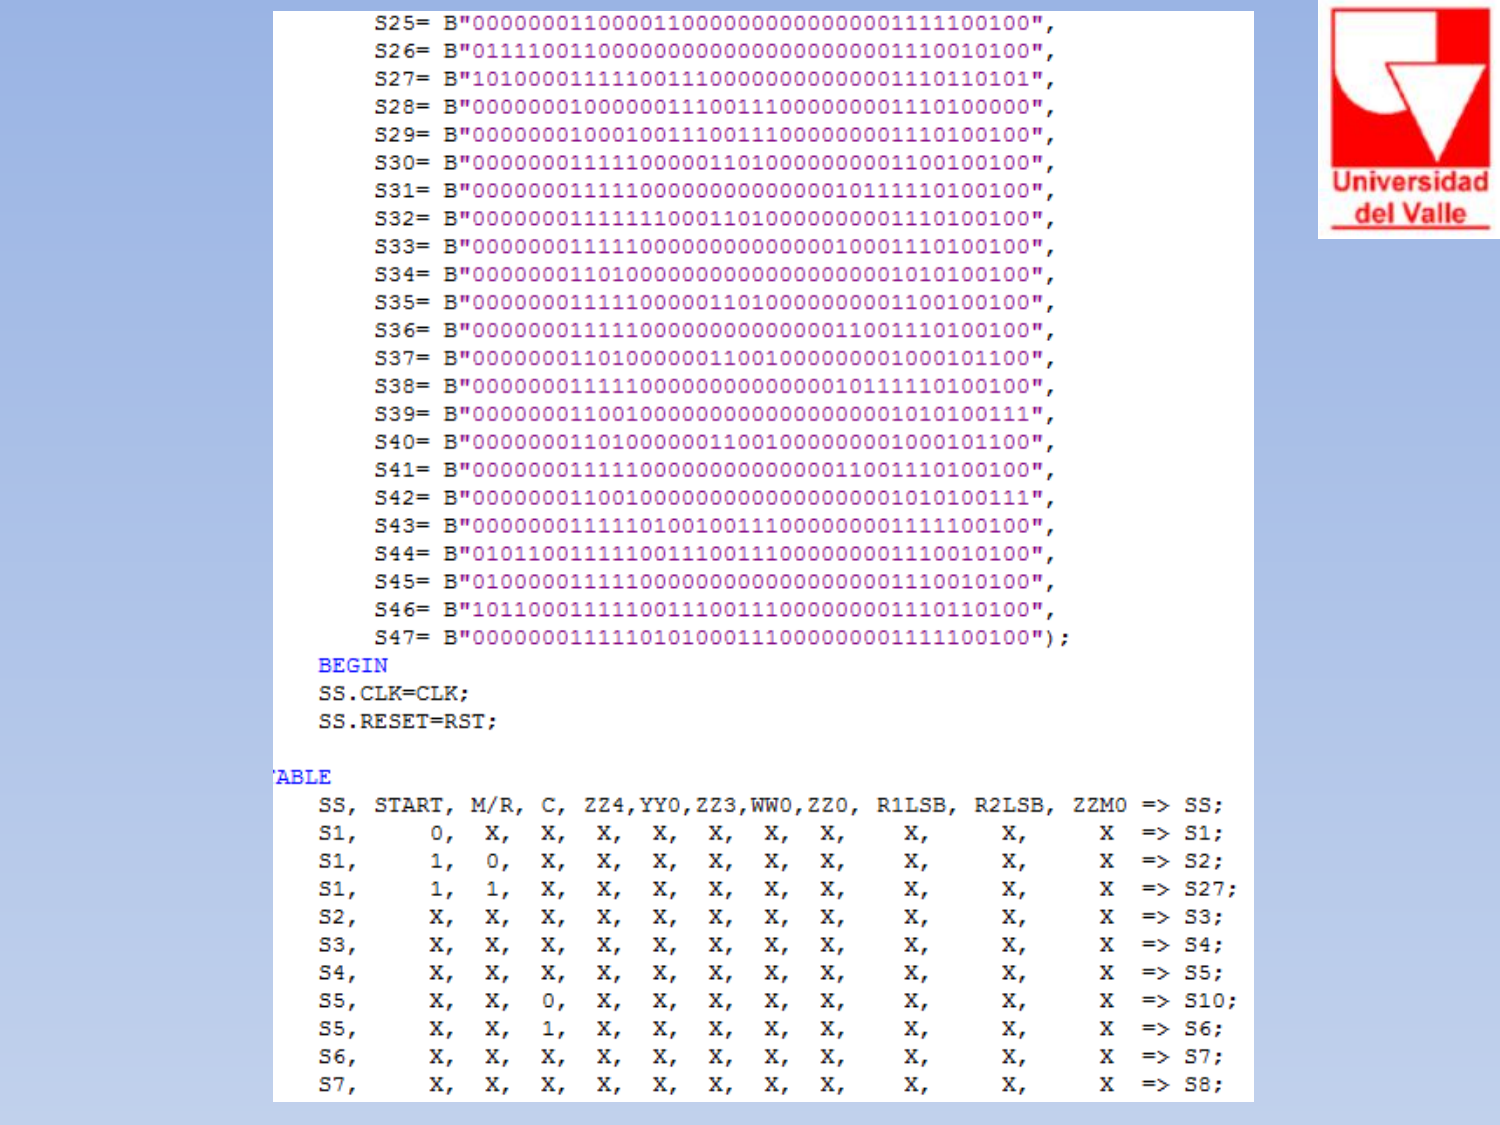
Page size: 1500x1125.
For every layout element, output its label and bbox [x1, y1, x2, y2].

picture [273, 11, 1255, 1102]
picture [1318, 0, 1500, 240]
